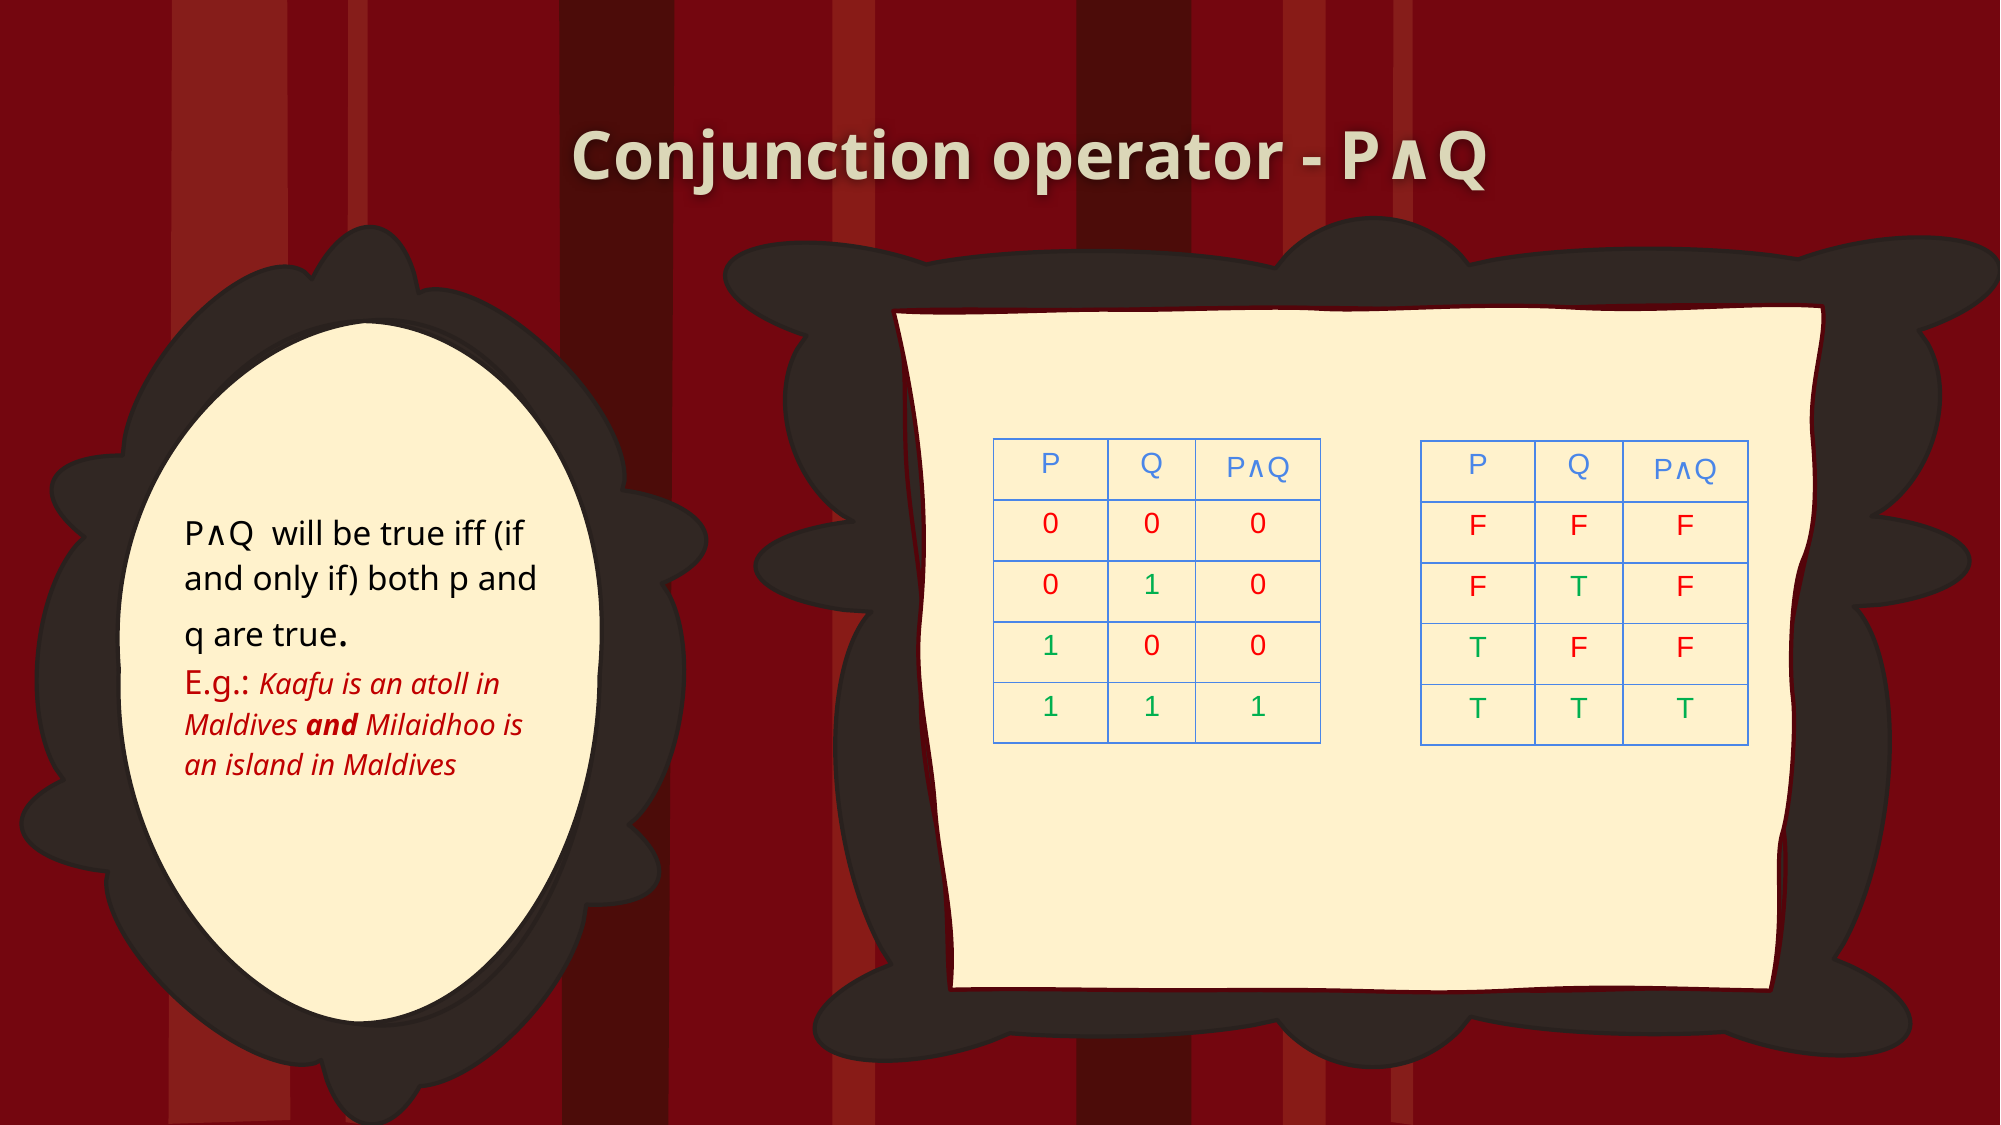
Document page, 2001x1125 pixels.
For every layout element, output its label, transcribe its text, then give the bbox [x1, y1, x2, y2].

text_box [5, 216, 708, 1125]
title Conjunction operator - P∧Q [98, 92, 1963, 219]
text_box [724, 217, 2000, 1068]
